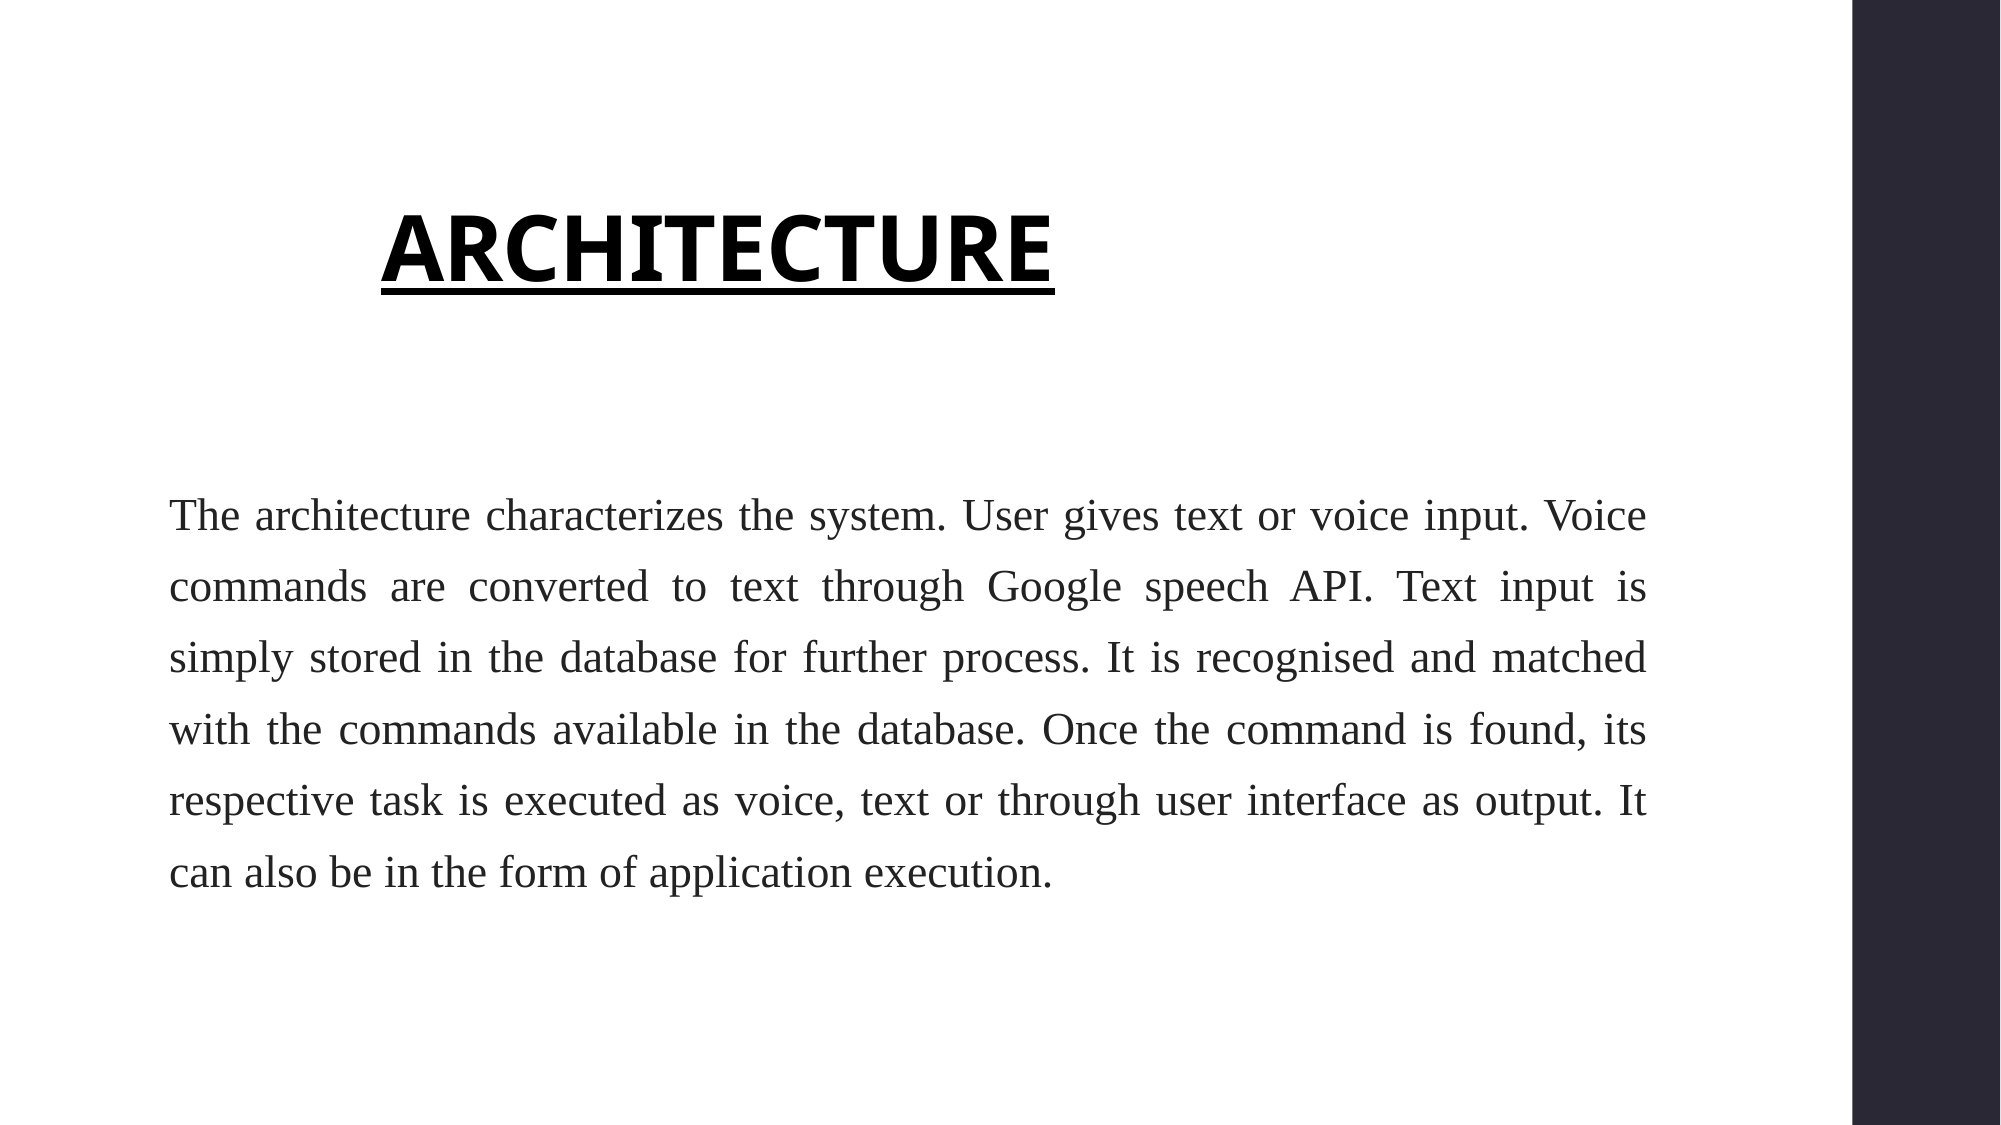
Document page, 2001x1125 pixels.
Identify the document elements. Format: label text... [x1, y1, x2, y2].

title ARCHITECTURE [366, 113, 1634, 309]
text_box The architecture characterizes the system. User gives text or voice input. Voice commands are converted to text through Google speech API. Text input is simply stored in the database for further process. It is recognised and matched with the commands available in the database. Once the command is found, its respective task is executed as voice, text or through user interface as output. It can also be in the form of application execution. [154, 460, 1663, 904]
